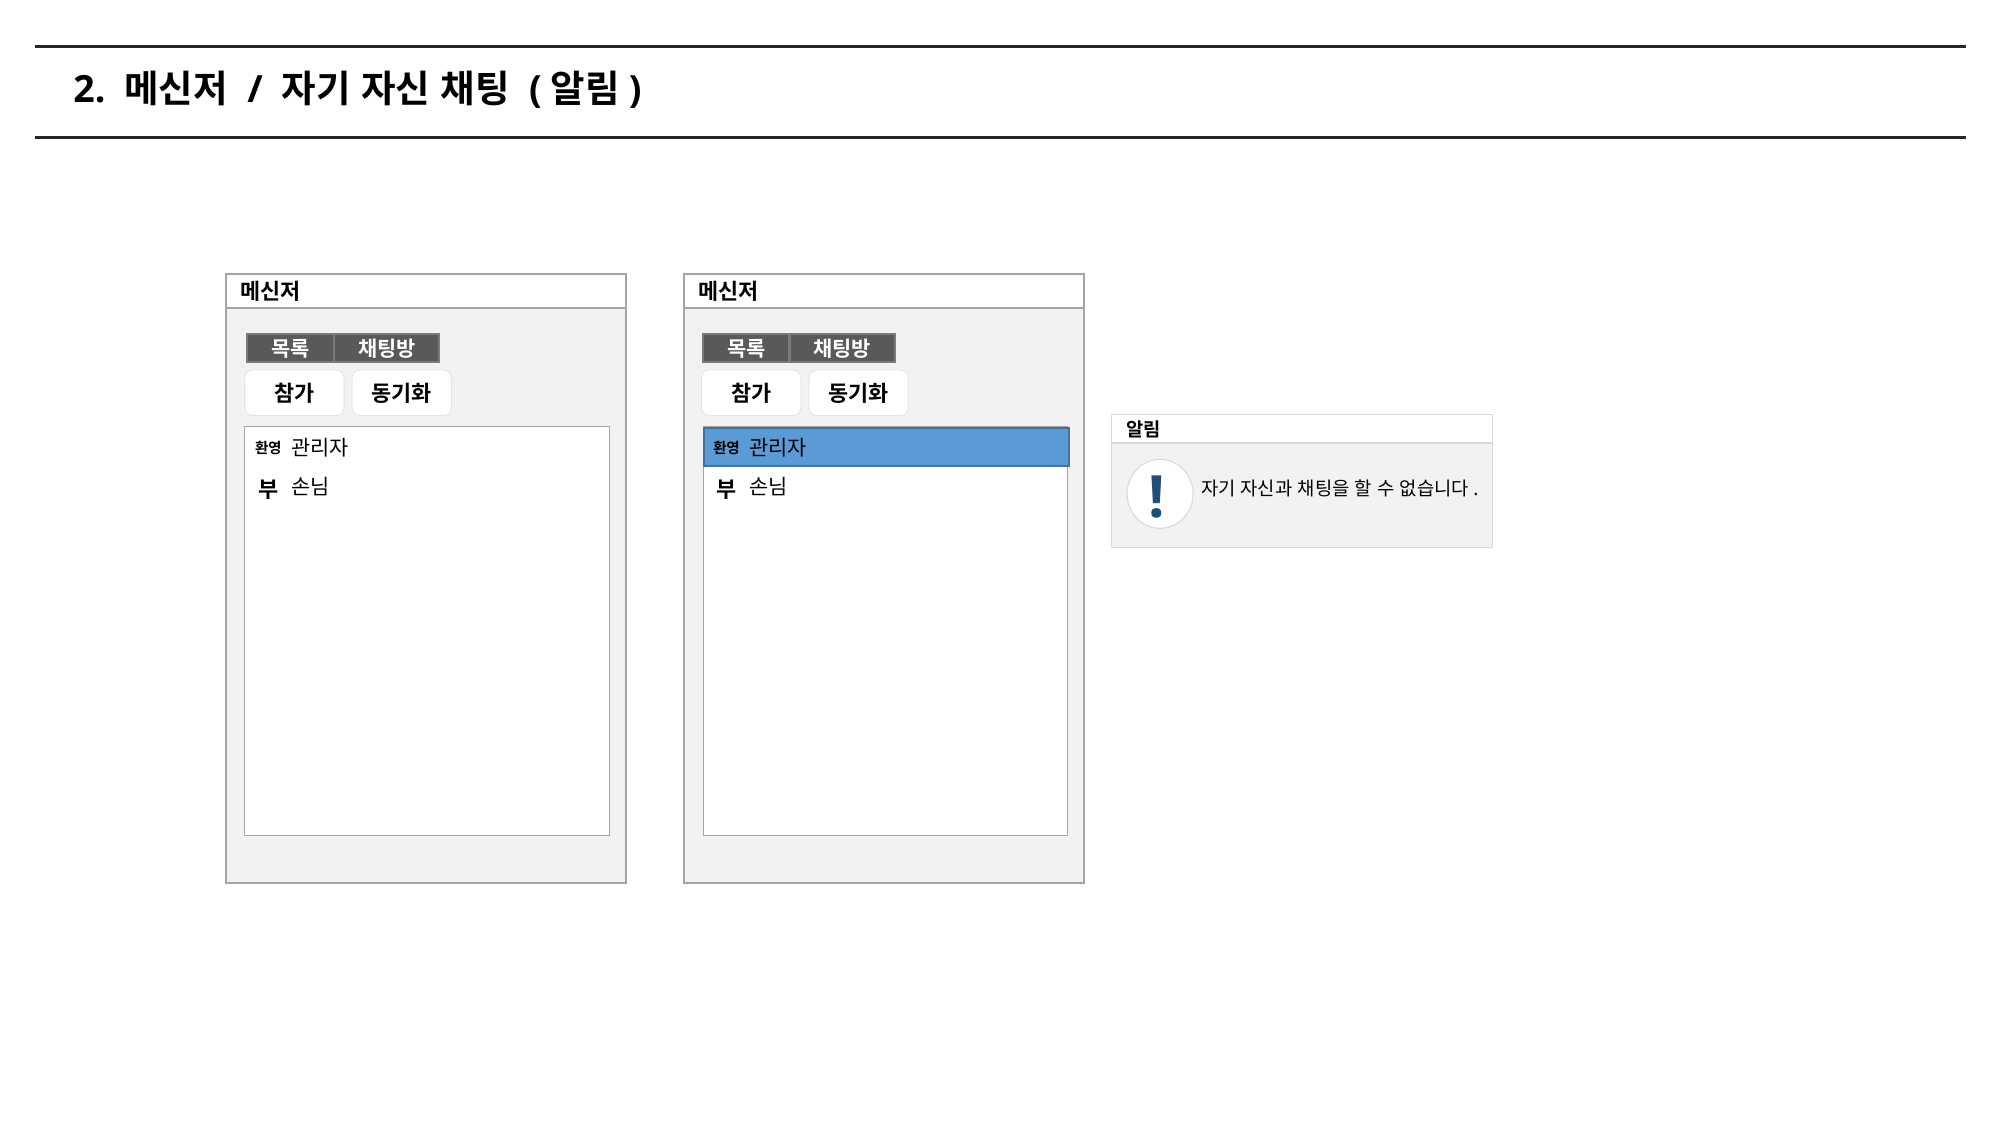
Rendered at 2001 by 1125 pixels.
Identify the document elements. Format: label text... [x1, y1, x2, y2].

text_box 손님 [749, 467, 909, 506]
text_box [909, 427, 1070, 467]
text_box [244, 426, 611, 836]
text_box [703, 427, 734, 431]
text_box [225, 309, 627, 884]
text_box 환영 [690, 431, 763, 465]
text_box 채팅방 [789, 333, 896, 363]
text_box 참가 [243, 368, 346, 417]
text_box 채팅방 [333, 333, 440, 363]
text_box [1126, 472, 1133, 516]
text_box 환영 [232, 431, 305, 465]
text_box 관리자 [734, 427, 909, 467]
text_box 참가 [700, 368, 802, 417]
text_box 손님 [276, 466, 450, 506]
text_box 알림 [1111, 413, 1493, 444]
text_box ! [1133, 451, 1224, 536]
text_box 목록 [246, 333, 333, 363]
text_box 메신저 [683, 273, 1085, 309]
text_box [1111, 444, 1493, 549]
text_box [702, 467, 1069, 836]
text_box 동기화 [807, 368, 910, 417]
text_box [683, 309, 1085, 884]
text_box 부 [701, 467, 749, 509]
text_box 부 [243, 467, 291, 509]
text_box 목록 [702, 333, 789, 363]
text_box 자기 자신과 채팅을 할 수 없습니다. [1186, 468, 1499, 506]
text_box 관리자 [276, 427, 450, 466]
text_box 동기화 [351, 368, 453, 417]
text_box 메신저 [225, 273, 627, 309]
title 2. 메신저 / 자기 자신 채팅 (알림) [58, 58, 1955, 122]
